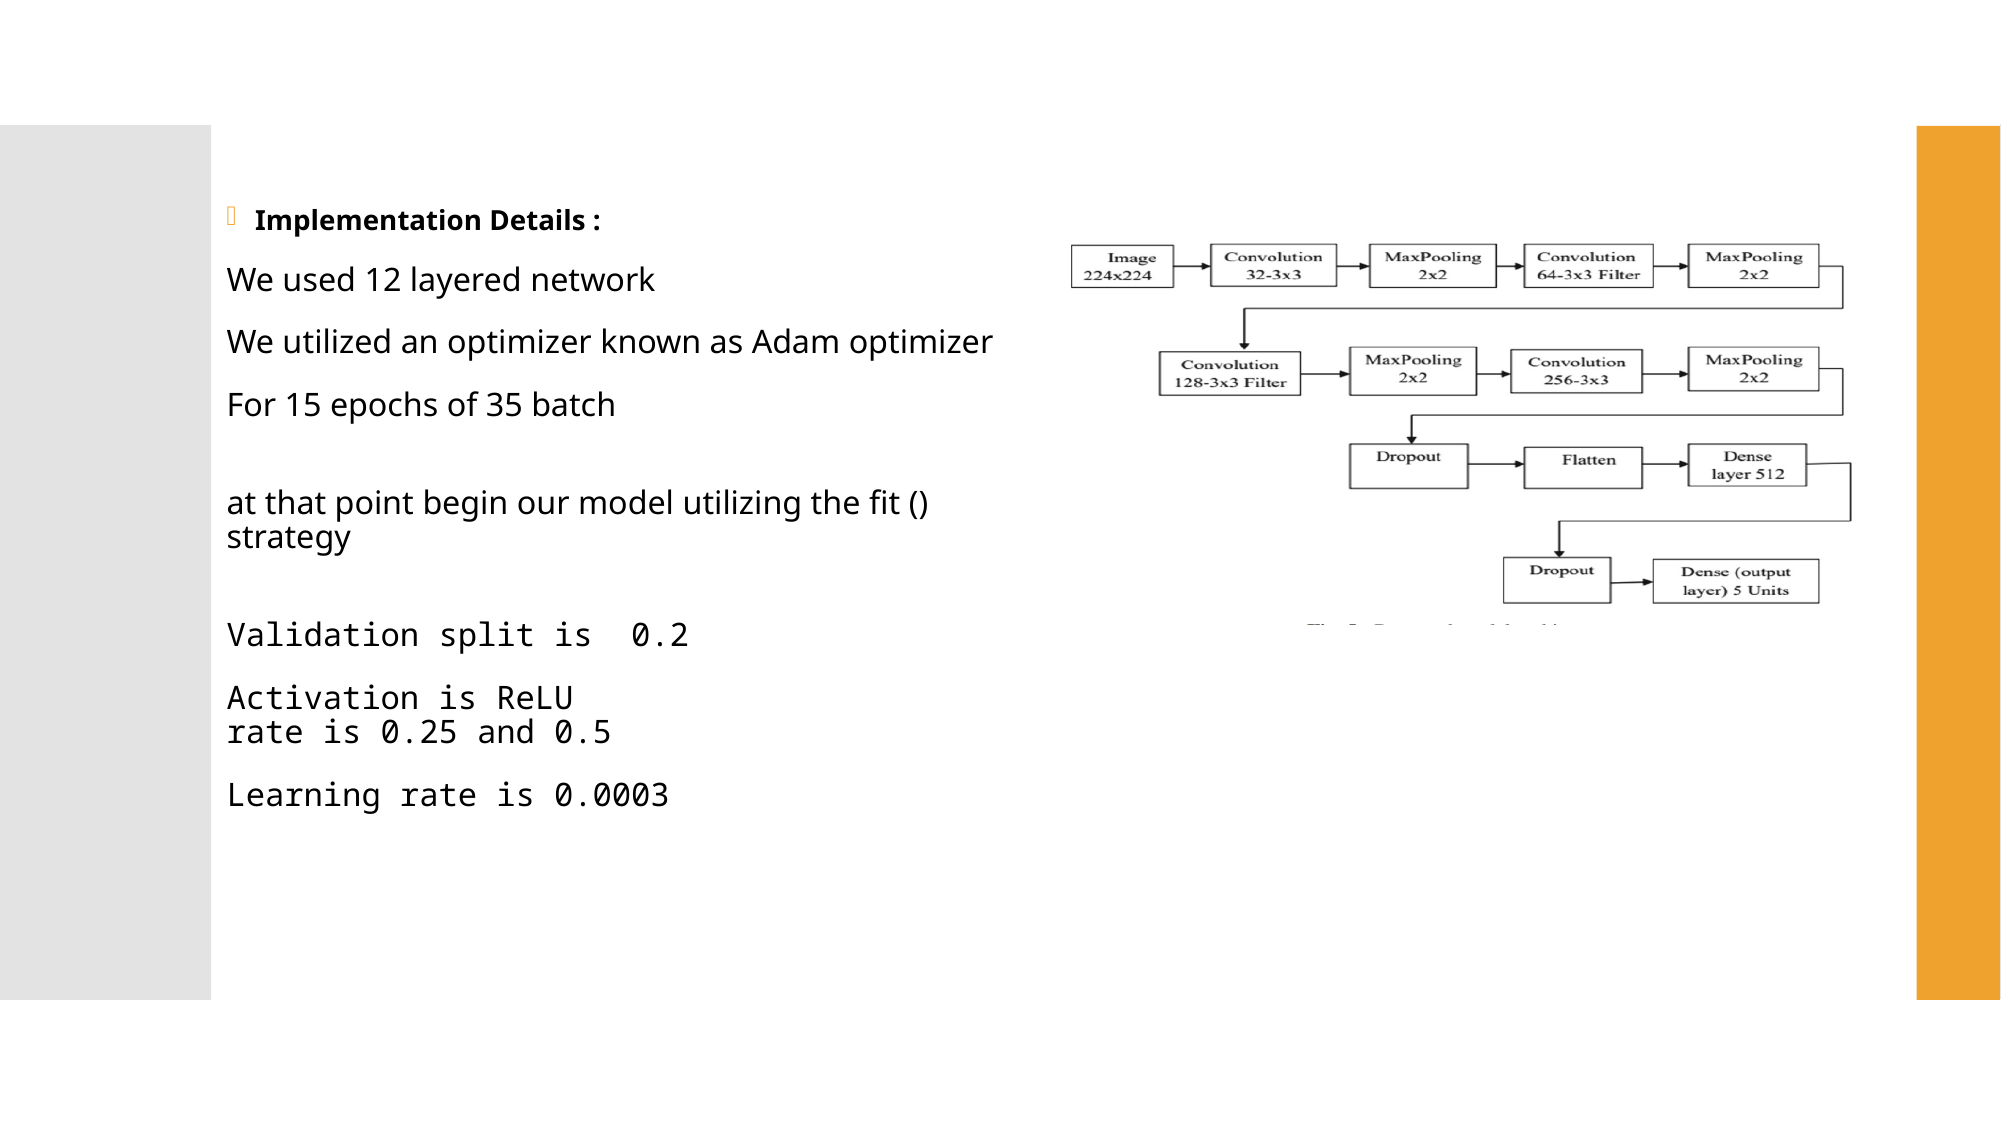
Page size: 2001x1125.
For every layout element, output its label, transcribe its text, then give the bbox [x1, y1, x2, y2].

text_box [0, 0, 2000, 1125]
text_box [1916, 125, 2000, 1001]
picture [1055, 226, 1902, 625]
text_box [0, 124, 212, 1001]
list Implementation Details : We used 12 layered network We utilized an optimizer known as Adam optimizer For 15 epochs of 35 batch at that point begin our model utilizing the fit () strategy Validation split is 0.2 Activation is ReLU rate is 0.25 and 0.5 Learning rate is 0.0003 [211, 198, 1308, 968]
